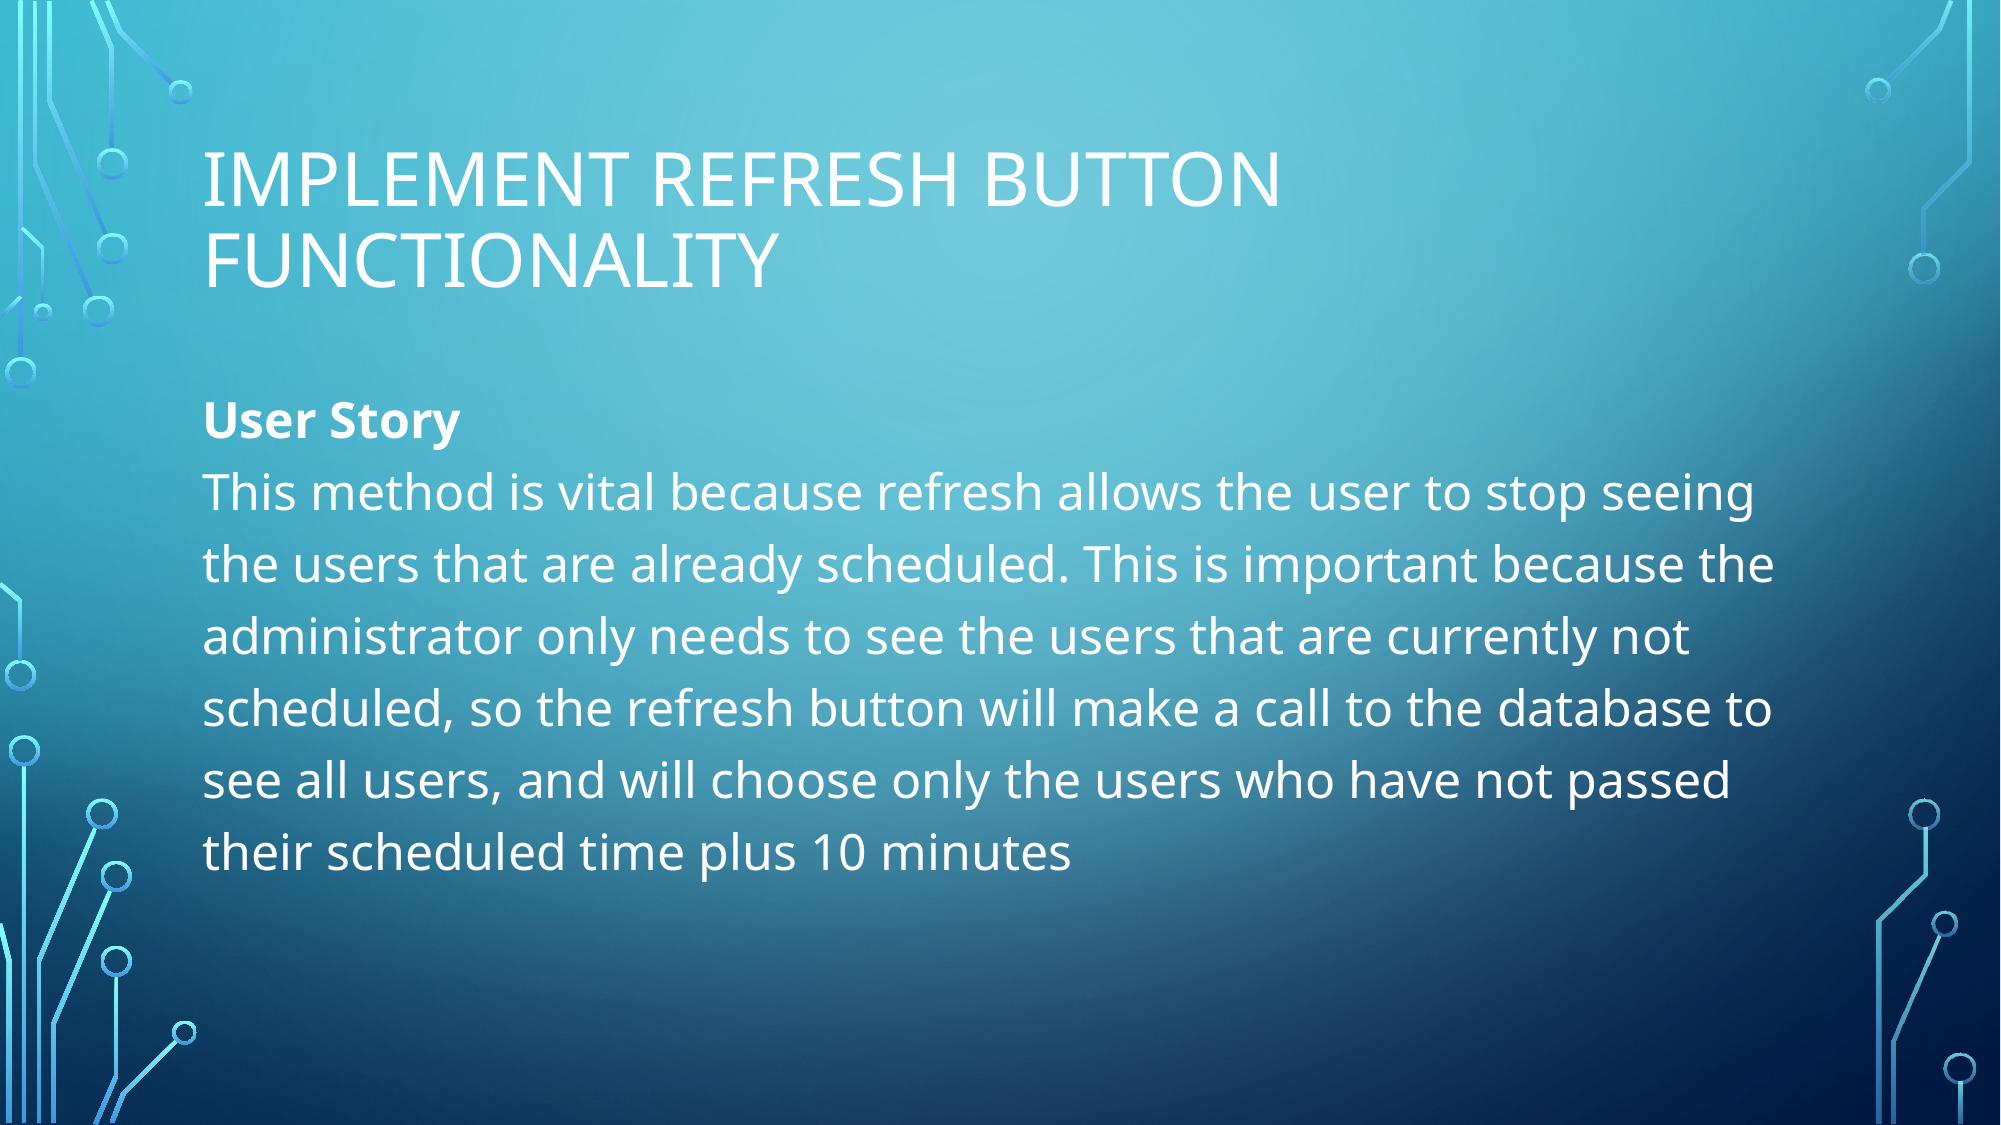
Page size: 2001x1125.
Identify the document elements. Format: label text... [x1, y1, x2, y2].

title Implement refresh button functionality [187, 101, 1813, 344]
list User Story This method is vital because refresh allows the user to stop seeing the users that are already scheduled. This is important because the administrator only needs to see the users that are currently not scheduled, so the refresh button will make a call to the database to see all users, and will choose only the users who have not passed their scheduled time plus 10 minutes [187, 369, 1813, 950]
